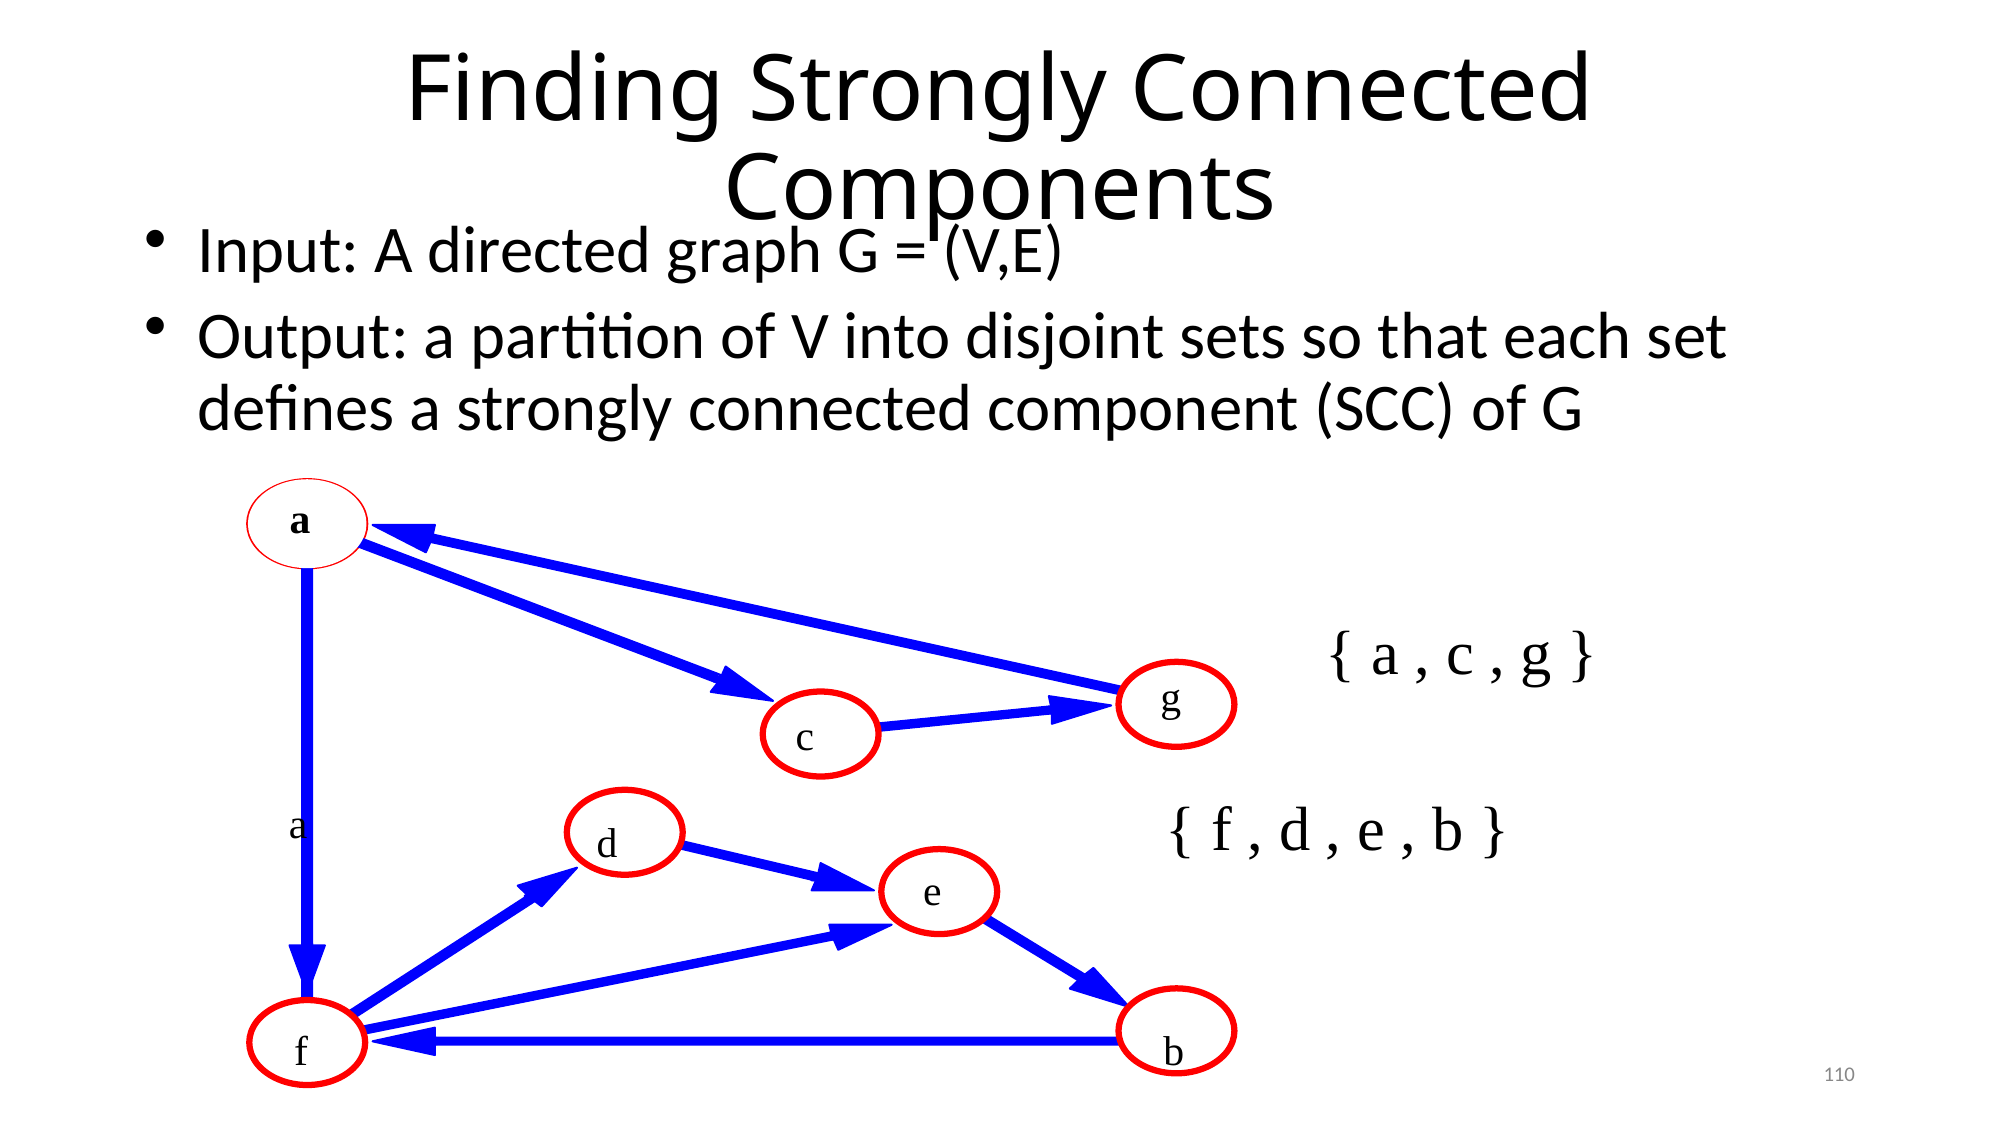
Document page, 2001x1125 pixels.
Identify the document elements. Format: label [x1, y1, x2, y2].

list [136, 206, 1863, 468]
title [136, 9, 1863, 206]
slide_number [1688, 1051, 1863, 1095]
text_box [247, 479, 1688, 1095]
